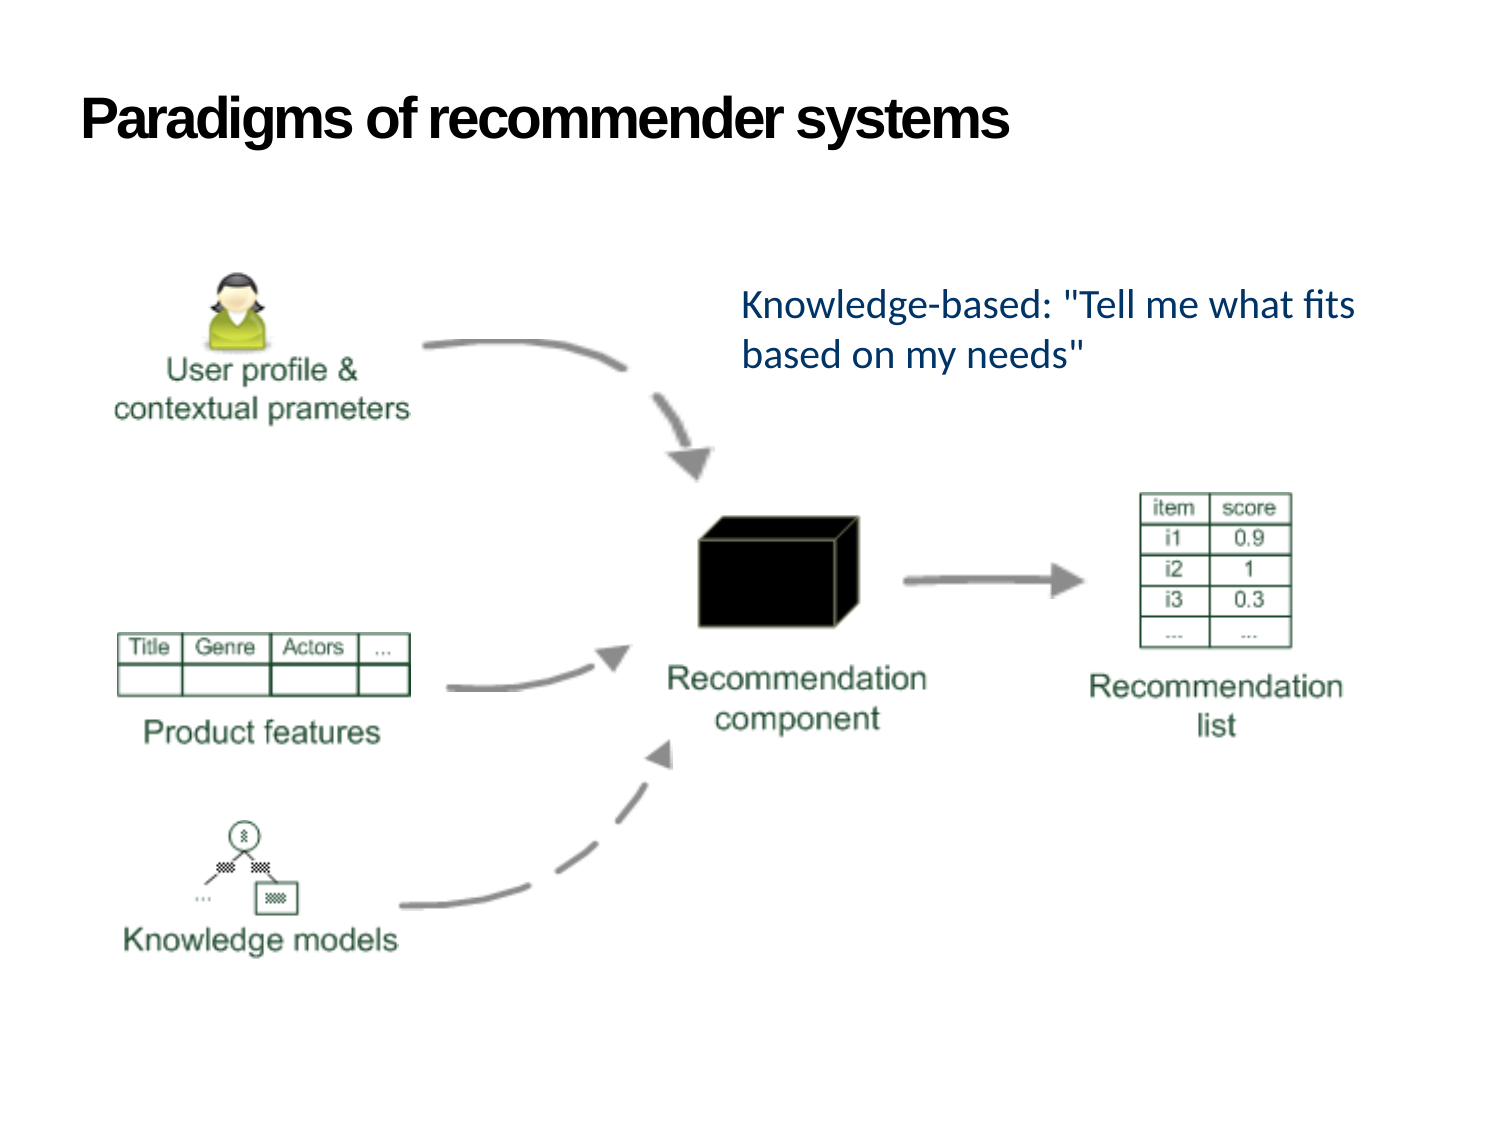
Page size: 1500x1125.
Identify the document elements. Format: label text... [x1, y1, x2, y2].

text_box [114, 269, 715, 483]
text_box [116, 632, 633, 755]
title Paradigms of recommender systems [64, 45, 1069, 185]
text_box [667, 491, 1355, 747]
text_box Knowledge-based: "Tell me what fits based on my needs" [726, 269, 1477, 385]
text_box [122, 737, 673, 962]
